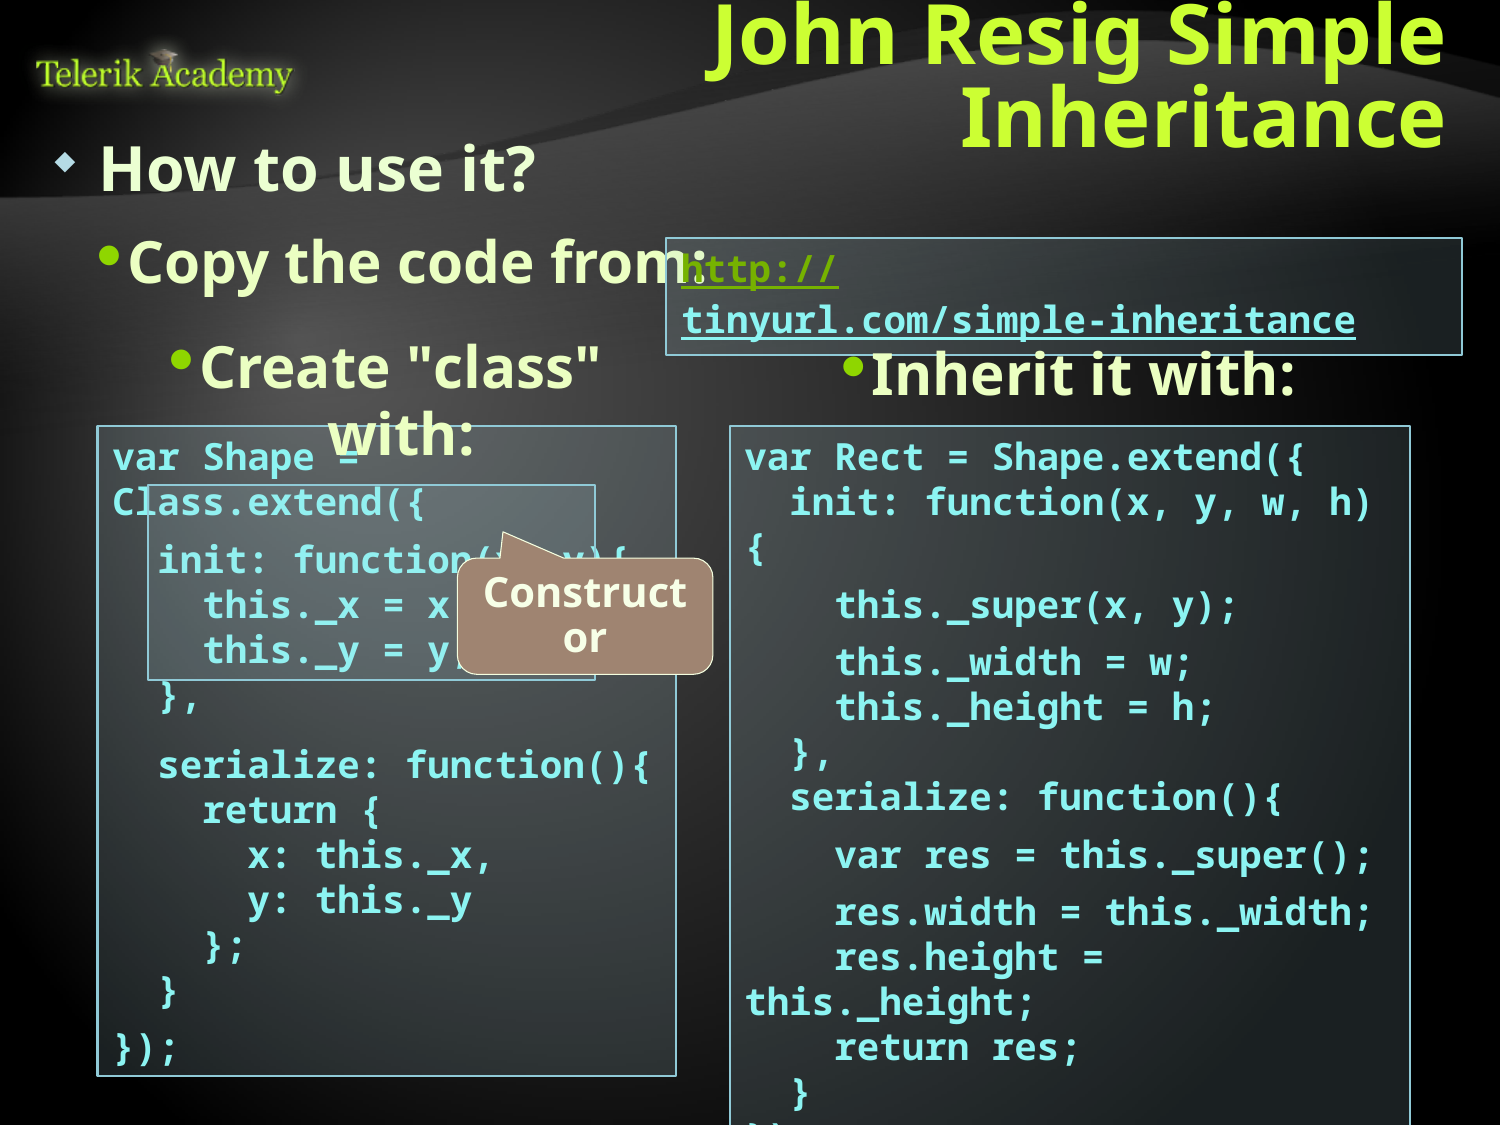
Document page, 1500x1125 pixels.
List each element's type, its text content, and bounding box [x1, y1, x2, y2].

text_box Inherit it with: [729, 334, 1410, 416]
text_box Constructor [457, 531, 713, 675]
picture [0, 0, 1500, 1125]
picture [24, 37, 300, 108]
text_box http://tinyurl.com/simple-inheritance [666, 237, 1463, 355]
text_box [147, 484, 595, 680]
list How to use it? Copy the code from: [37, 127, 1463, 780]
text_box var Shape = Class.extend({ init: function(x, y){ this._x = x; this._y = y; }, serialize: function(){ return { x: this._x, y: this._y }; } }); [97, 780, 677, 1076]
title John Resig Simple Inheritance [300, 12, 1463, 127]
text_box var Rect = Shape.extend({ init: function(x, y, w, h){ this._super(x, y); this._width = w; this._height = h; }, serialize: function(){ var res = this._super(); res.width = this._width; res.height = this._height; return res; } }); [729, 425, 1410, 1125]
text_box Create "class" with: [85, 327, 689, 476]
